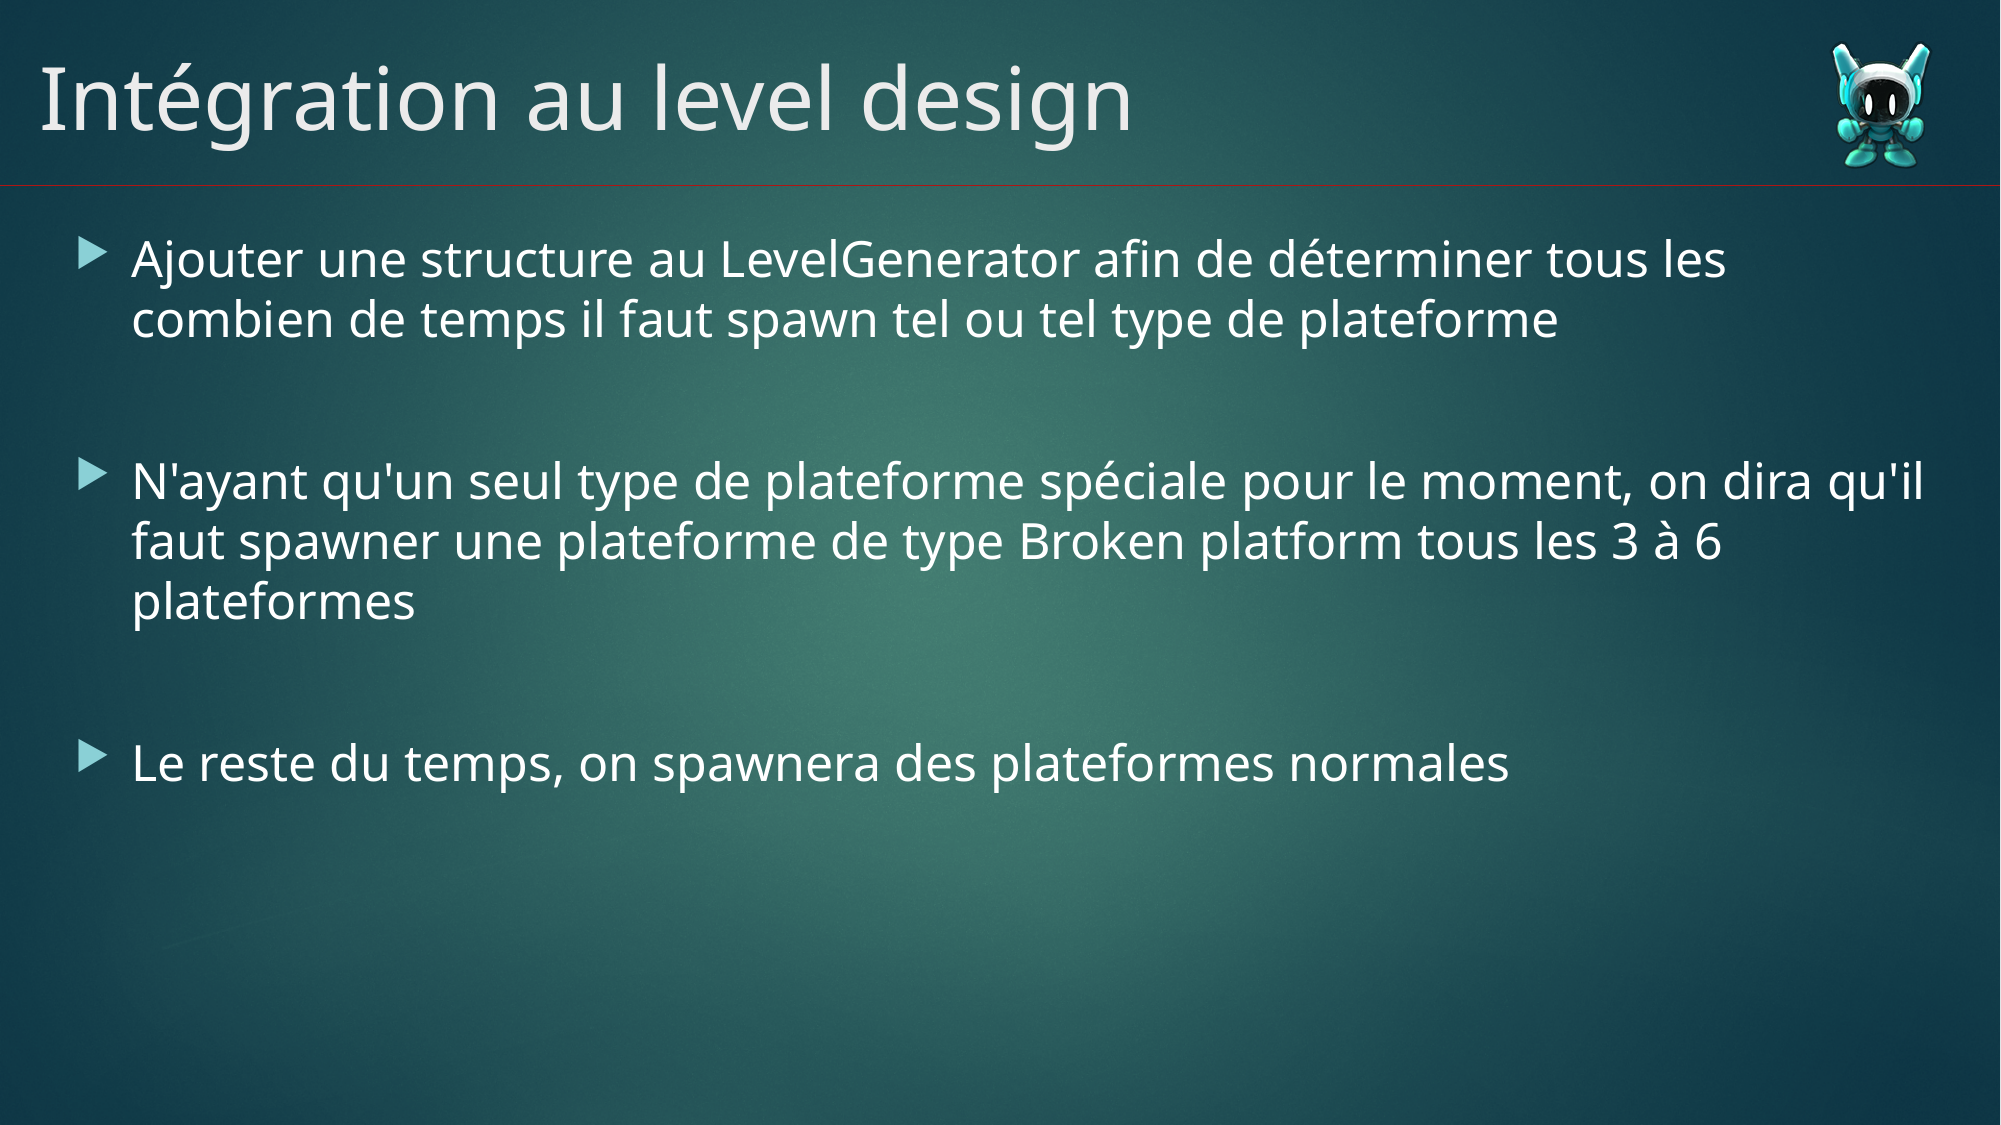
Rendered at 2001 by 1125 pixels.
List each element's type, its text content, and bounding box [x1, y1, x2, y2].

picture [1760, 0, 2000, 201]
title Intégration au level design [24, 35, 1311, 161]
list Ajouter une structure au LevelGenerator afin de déterminer tous les combien de temps il faut spawn tel ou tel type de plateforme N'ayant qu'un seul type de plateforme spéciale pour le moment, on dira qu'il faut spawner une plateforme de type Broken platform tous les 3 à 6 plateformes Le reste du temps, on spawnera des plateformes normales [59, 220, 1957, 1100]
